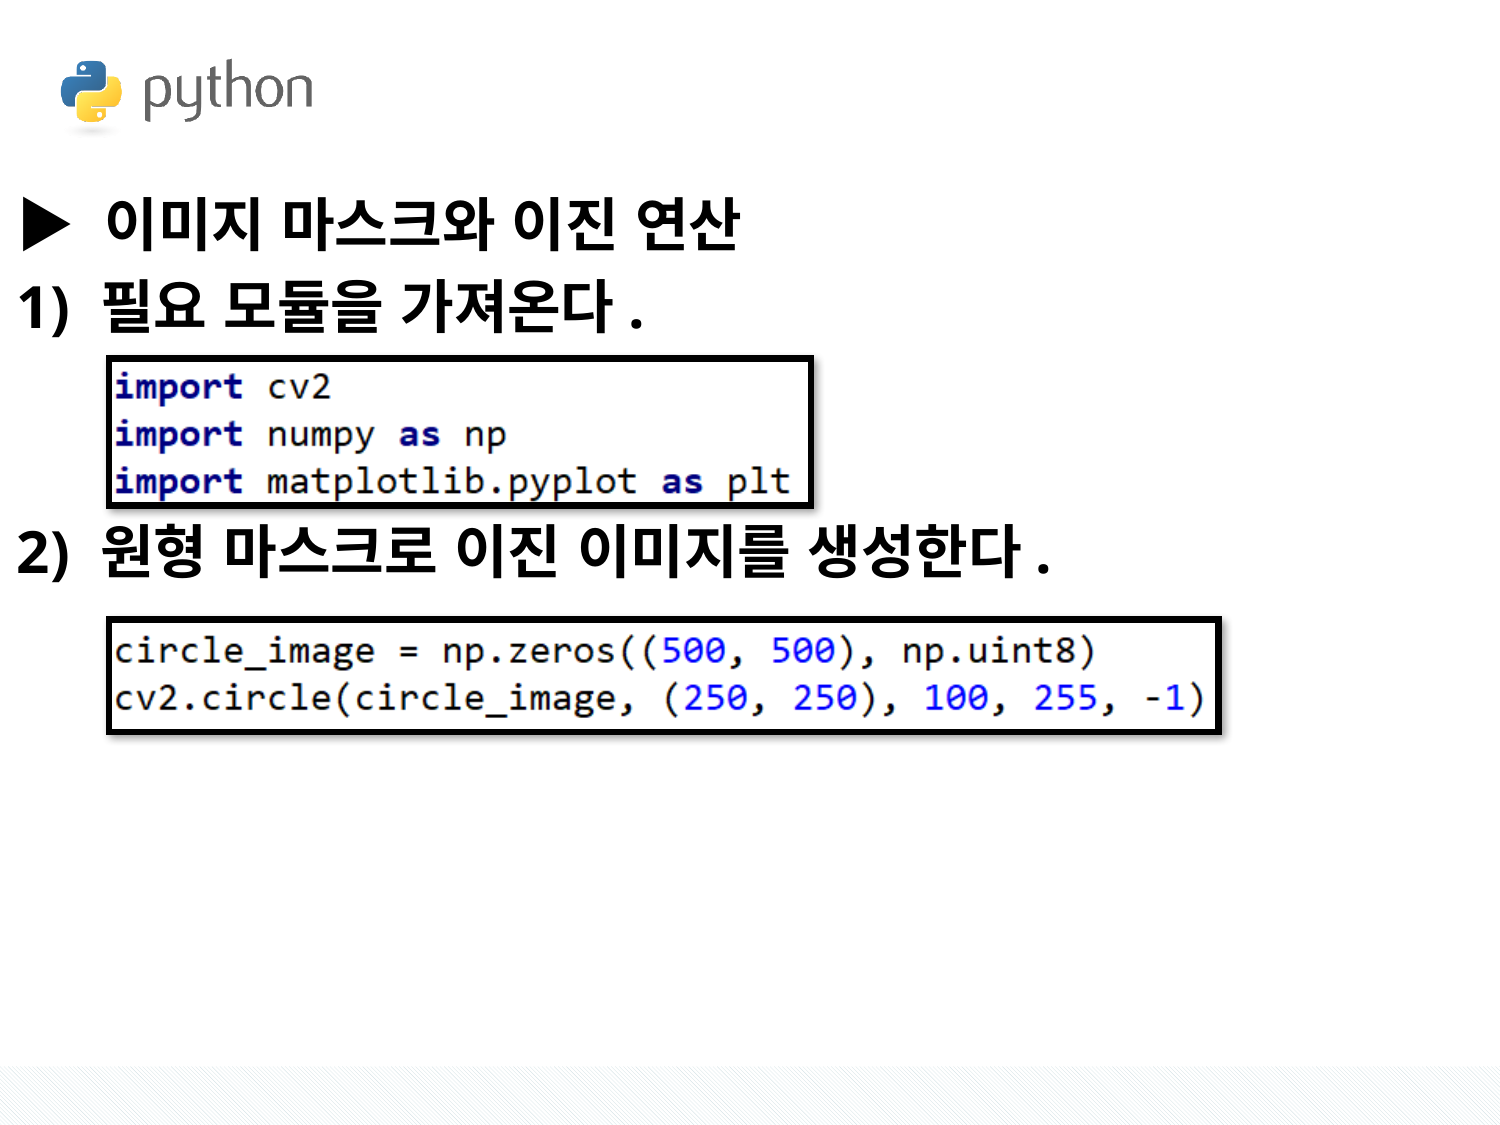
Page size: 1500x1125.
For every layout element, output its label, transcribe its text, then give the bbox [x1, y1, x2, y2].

list ▶ 이미지 마스크와 이진 연산 필요 모듈을 가져온다. 원형 마스크로 이진 이미지를 생성한다. [0, 180, 1500, 1043]
picture [17, 42, 349, 155]
picture [111, 361, 808, 503]
picture [111, 622, 1216, 730]
